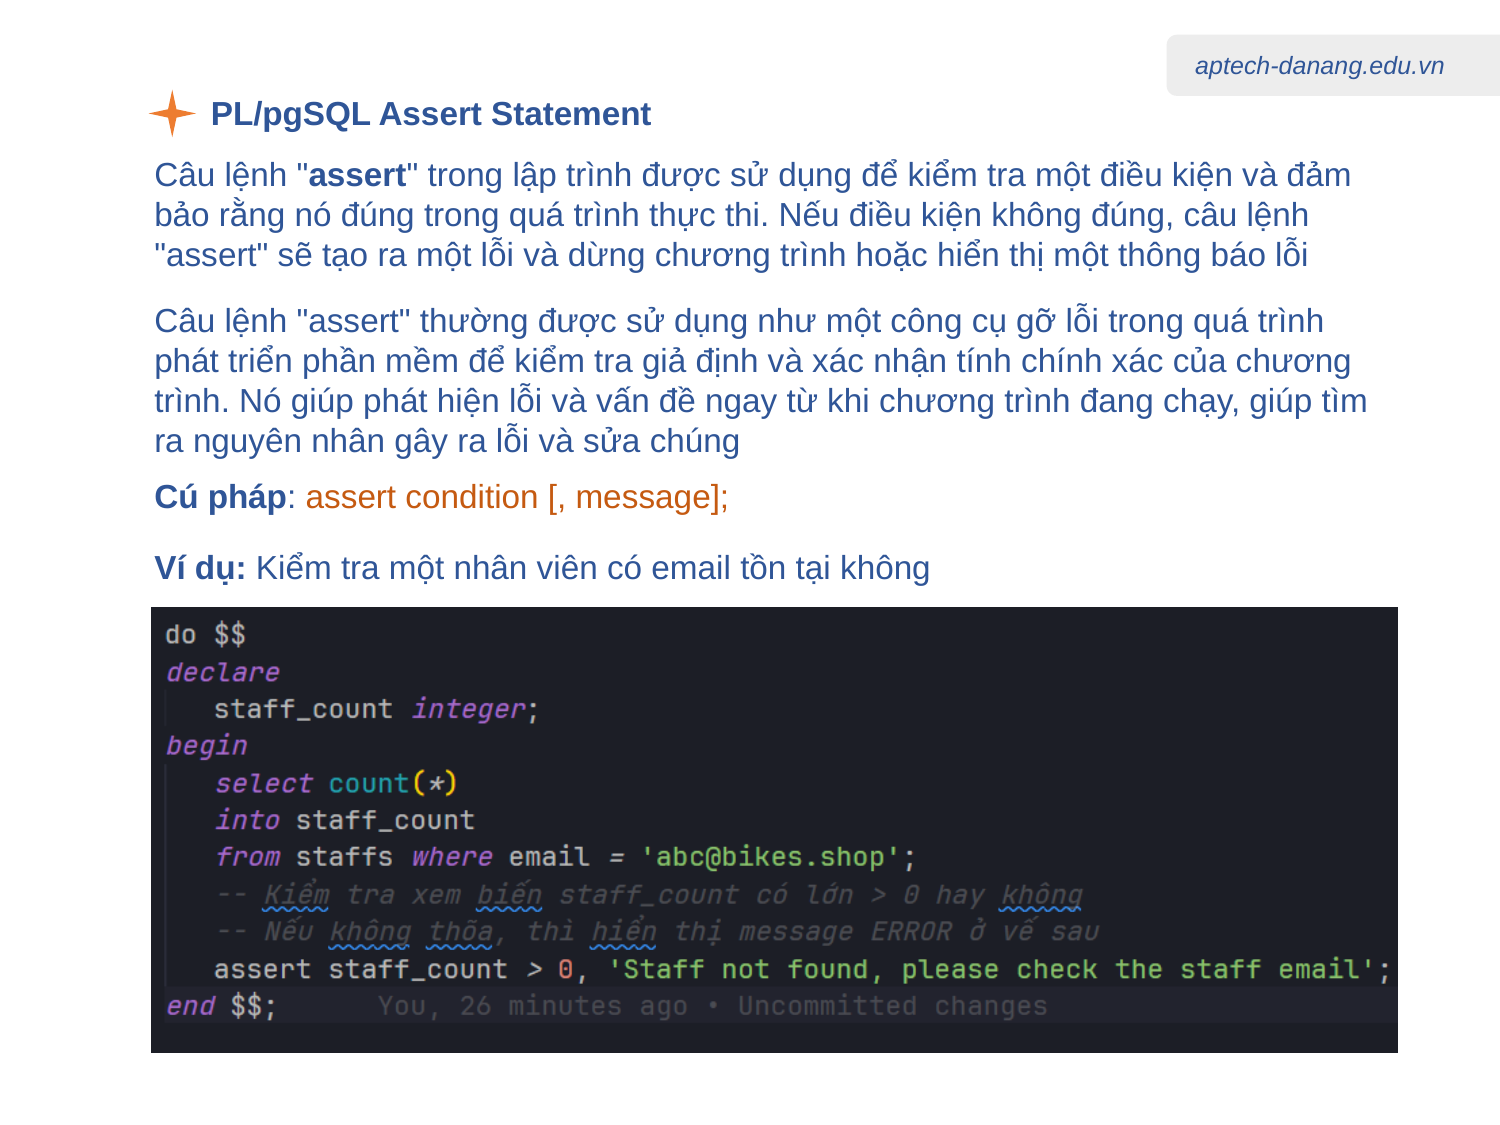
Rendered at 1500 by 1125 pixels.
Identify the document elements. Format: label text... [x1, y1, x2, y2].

text_box PL/pgSQL Assert Statement [196, 84, 816, 140]
text_box Ví dụ: Kiểm tra một nhân viên có email tồn tại không [139, 538, 1398, 594]
text_box Cú pháp: assert condition [, message]; [139, 468, 872, 523]
text_box Câu lệnh "assert" trong lập trình được sử dụng để kiểm tra một điều kiện và đảm bảo rằng nó đúng trong quá trình thực thi. Nếu điều kiện không đúng, câu lệnh "assert" sẽ tạo ra một lỗi và dừng chương trình hoặc hiển thị một thông báo lỗi [139, 146, 1398, 281]
text_box Câu lệnh "assert" thường được sử dụng như một công cụ gỡ lỗi trong quá trình phát triển phần mềm để kiểm tra giả định và xác nhận tính chính xác của chương trình. Nó giúp phát hiện lỗi và vấn đề ngay từ khi chương trình đang chạy, giúp tìm ra nguyên nhân gây ra lỗi và sửa chúng [139, 291, 1398, 467]
picture [151, 607, 1398, 1053]
text_box [148, 89, 196, 138]
